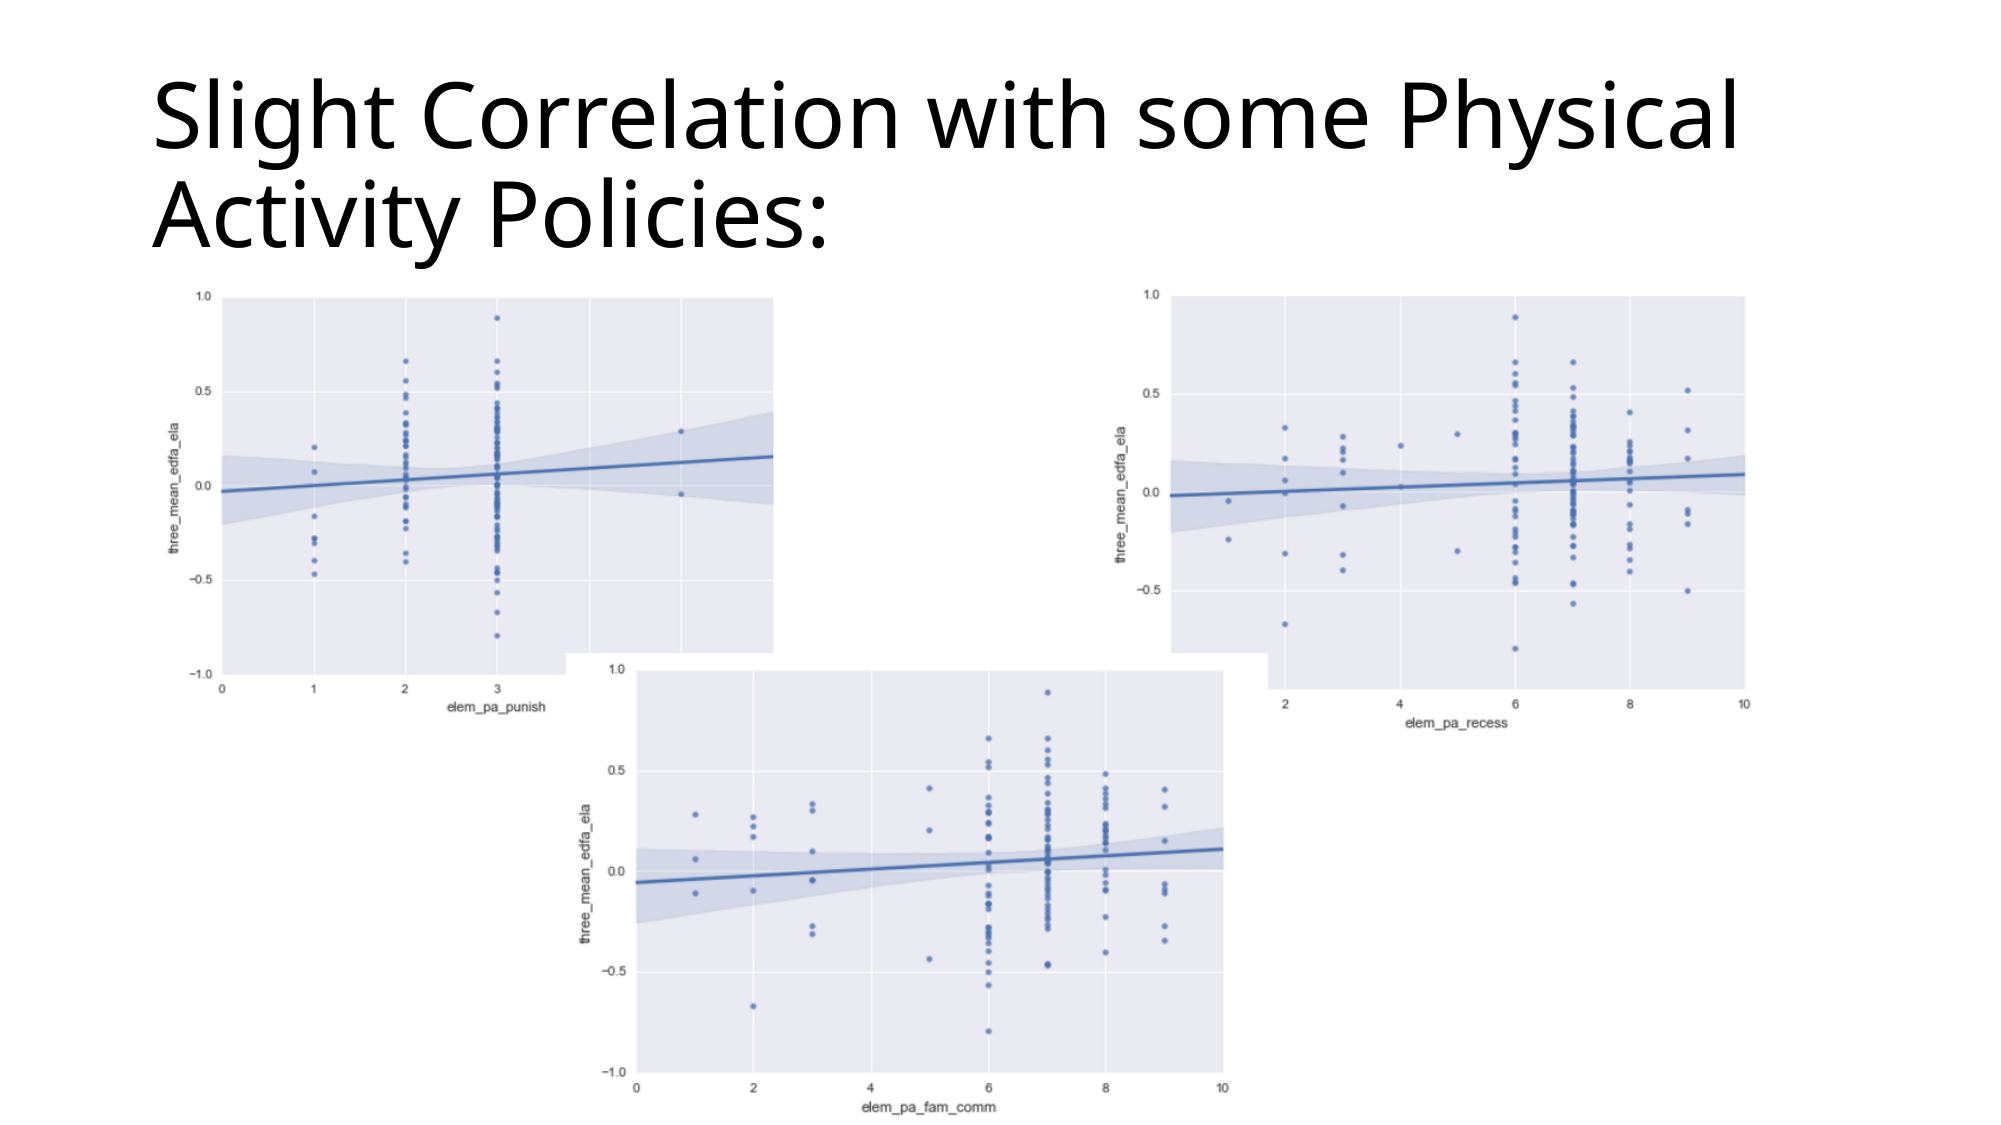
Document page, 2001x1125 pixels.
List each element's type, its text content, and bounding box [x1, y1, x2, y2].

title Slight Correlation with some Physical Activity Policies: [137, 59, 1863, 278]
picture [159, 277, 1786, 1125]
